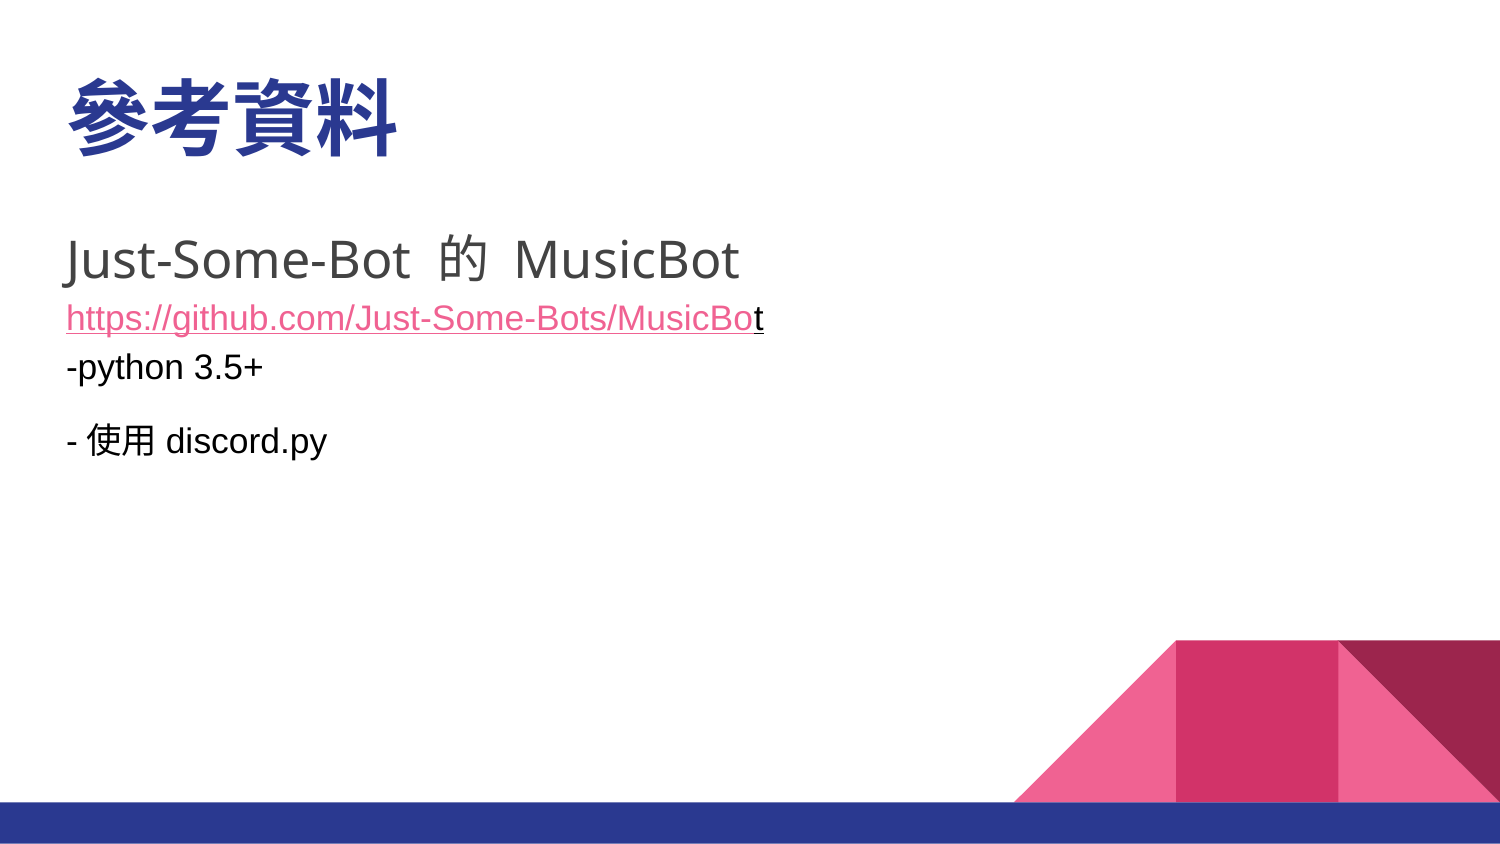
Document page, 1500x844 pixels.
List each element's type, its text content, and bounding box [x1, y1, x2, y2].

title 參考資料 [51, 51, 1449, 152]
list Just-Some-Bot 的 MusicBot https://github.com/Just-Some-Bots/MusicBot -python 3.5+ -使用discord.py [51, 201, 1449, 750]
